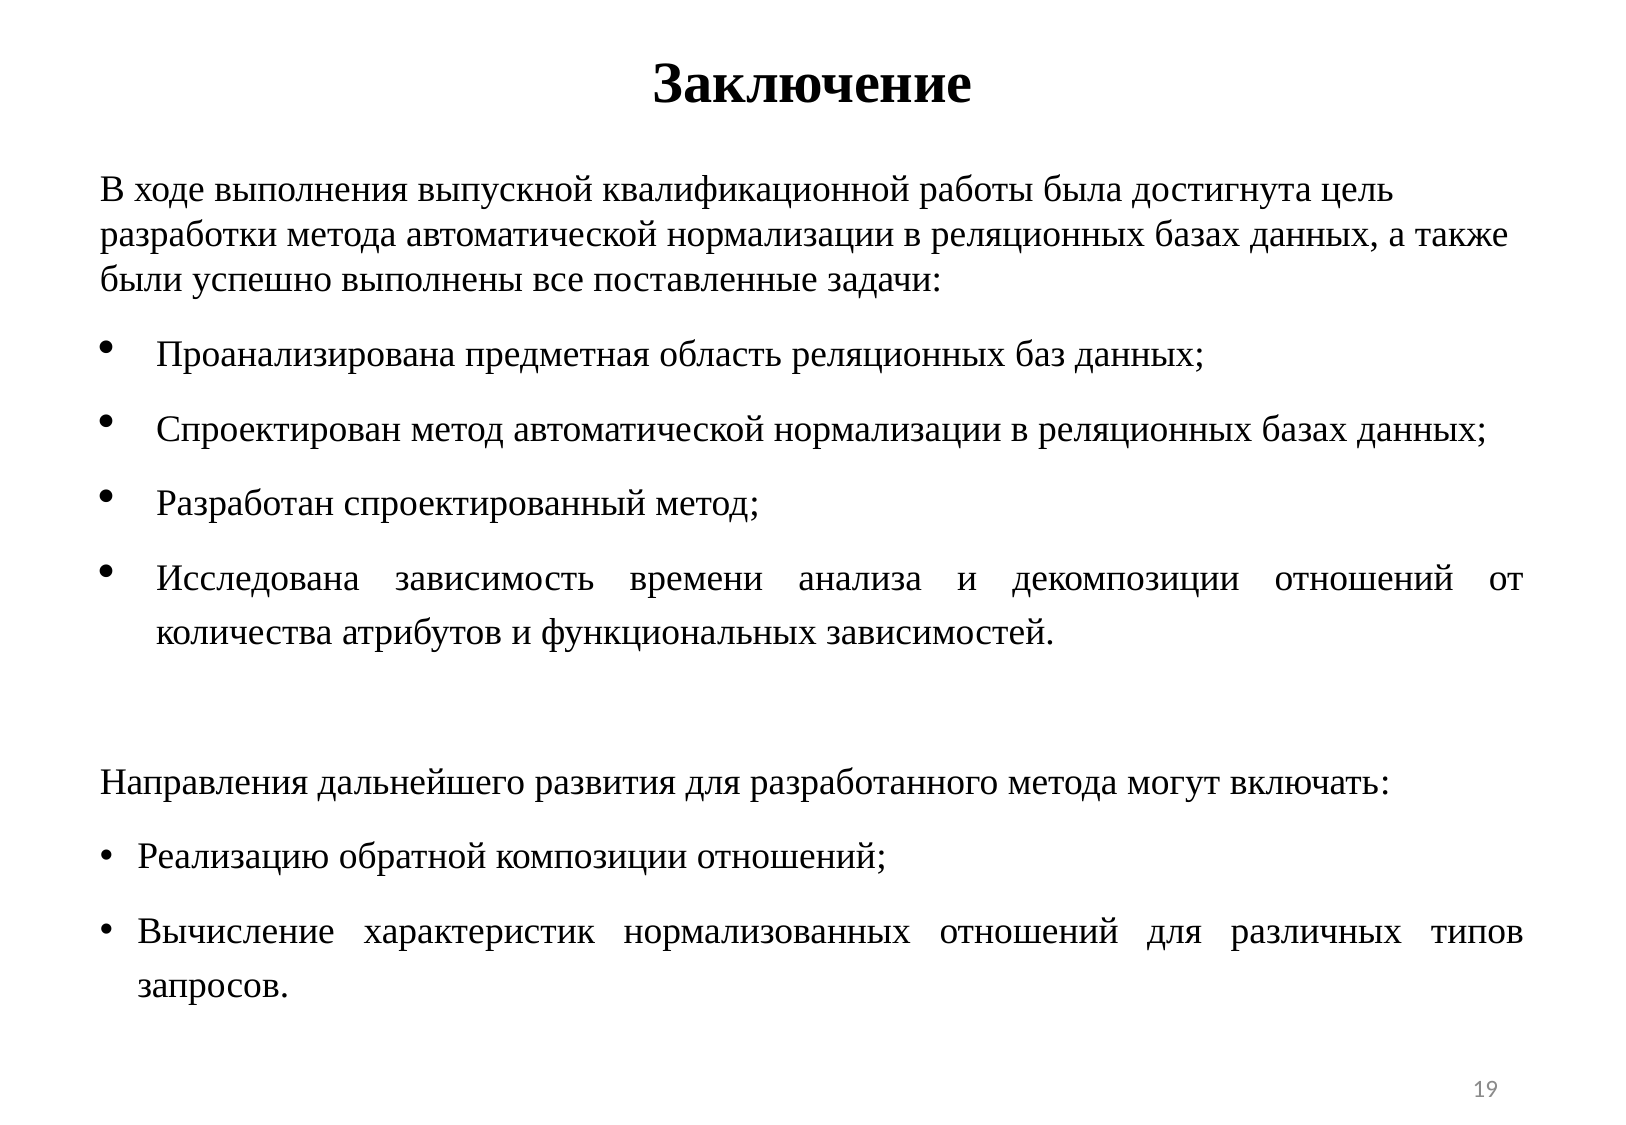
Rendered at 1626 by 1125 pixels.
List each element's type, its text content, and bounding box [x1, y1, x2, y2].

list В ходе выполнения выпускной квалификационной работы была достигнута цель разработки метода автоматической нормализации в реляционных базах данных, а также были успешно выполнены все поставленные задачи: Проанализирована предметная область реляционных баз данных; Спроектирован метод автоматической нормализации в реляционных базах данных; Разработан спроектированный метод; Исследована зависимость времени анализа и декомпозиции отношений от количества атрибутов и функциональных зависимостей. Направления дальнейшего развития для разработанного метода могут включать: Реализацию обратной композиции отношений; Вычисление характеристик нормализованных отношений для различных типов запросов. [84, 156, 1541, 1073]
title Заключение [111, 22, 1514, 145]
slide_number 19 [1147, 1042, 1514, 1103]
